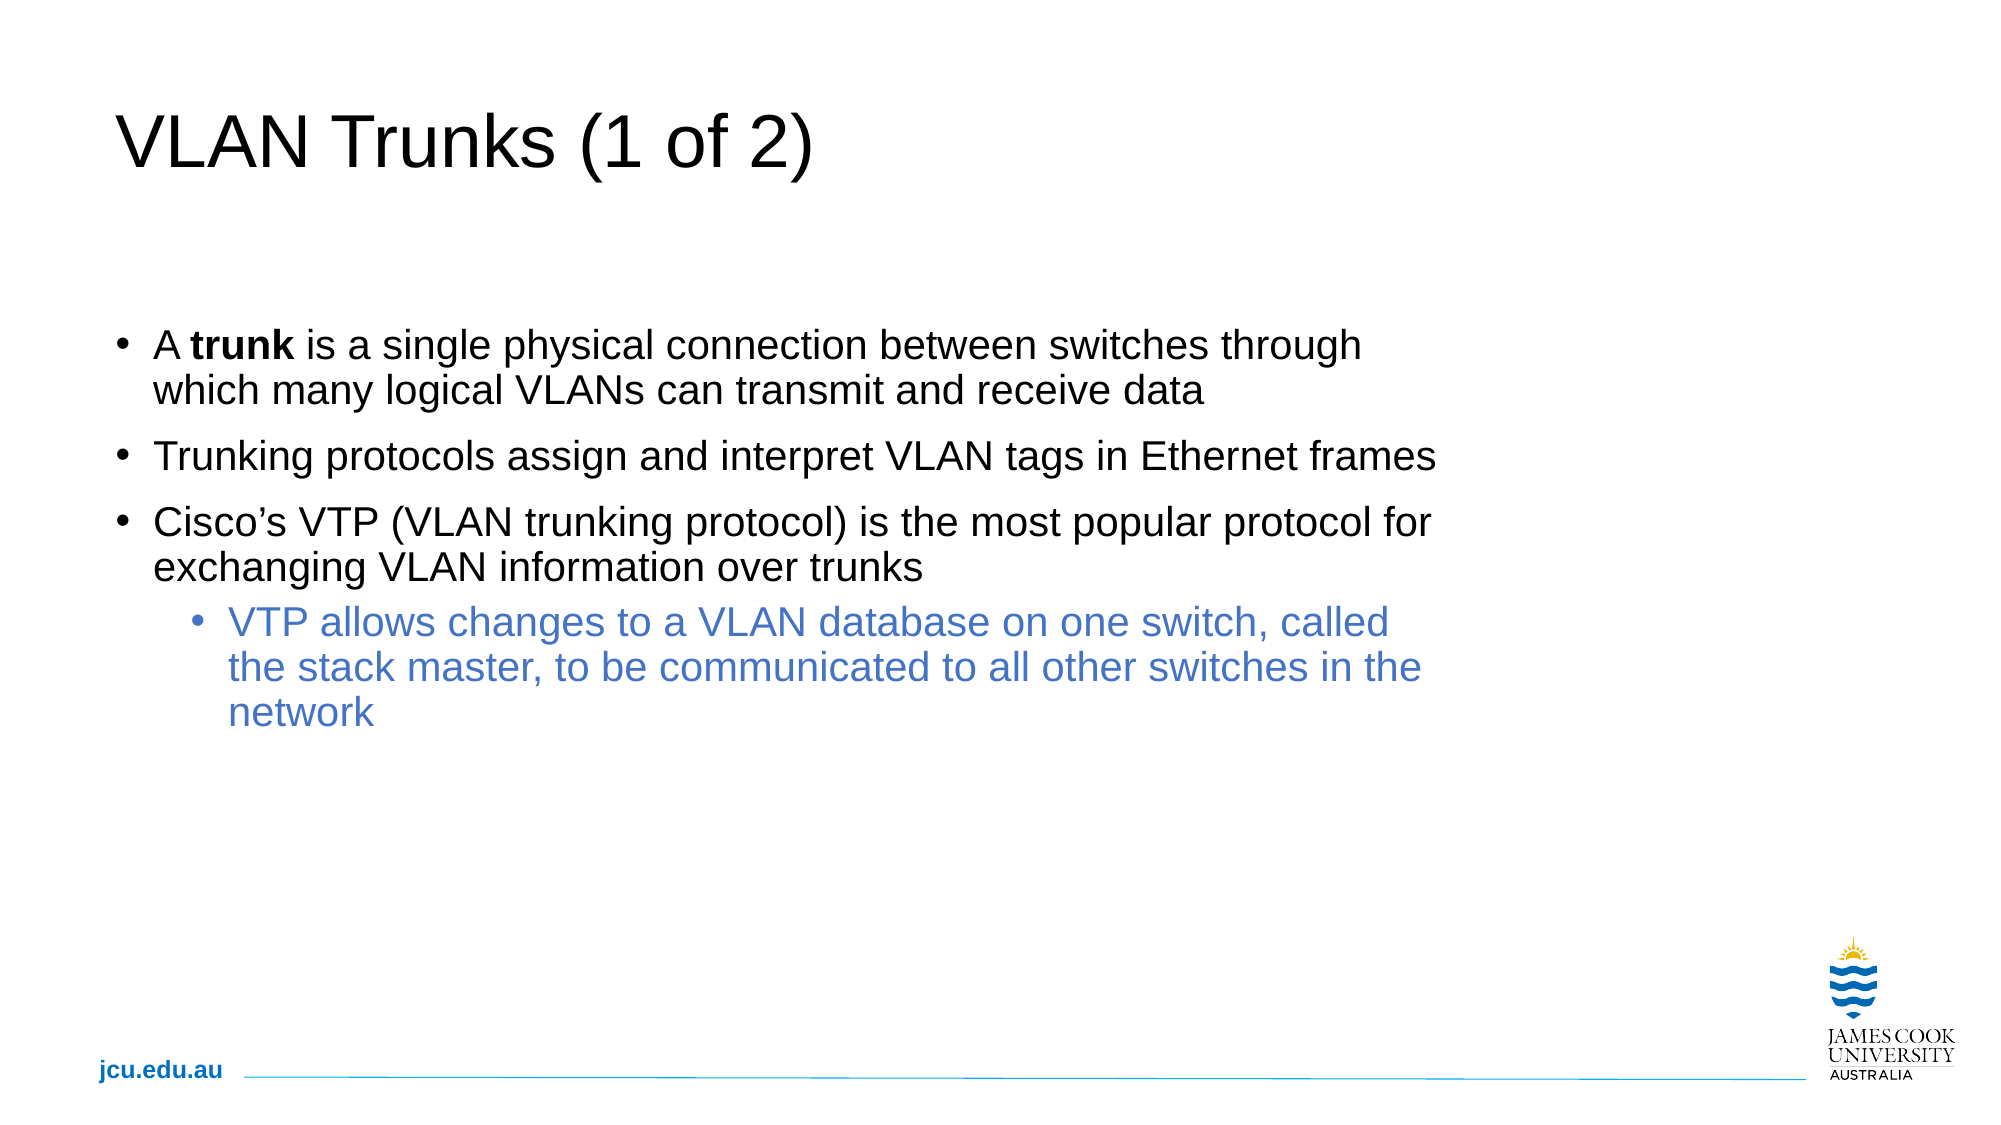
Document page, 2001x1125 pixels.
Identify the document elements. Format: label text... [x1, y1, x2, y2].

list A trunk is a single physical connection between switches through which many logical VLANs can transmit and receive data Trunking protocols assign and interpret VLAN tags in Ethernet frames Cisco’s VTP (VLAN trunking protocol) is the most popular protocol for exchanging VLAN information over trunks VTP allows changes to a VLAN database on one switch, called the stack master, to be communicated to all other switches in the network [100, 315, 1454, 1014]
picture [1827, 934, 1956, 1080]
title VLAN Trunks (1 of 2) [100, 95, 1863, 278]
